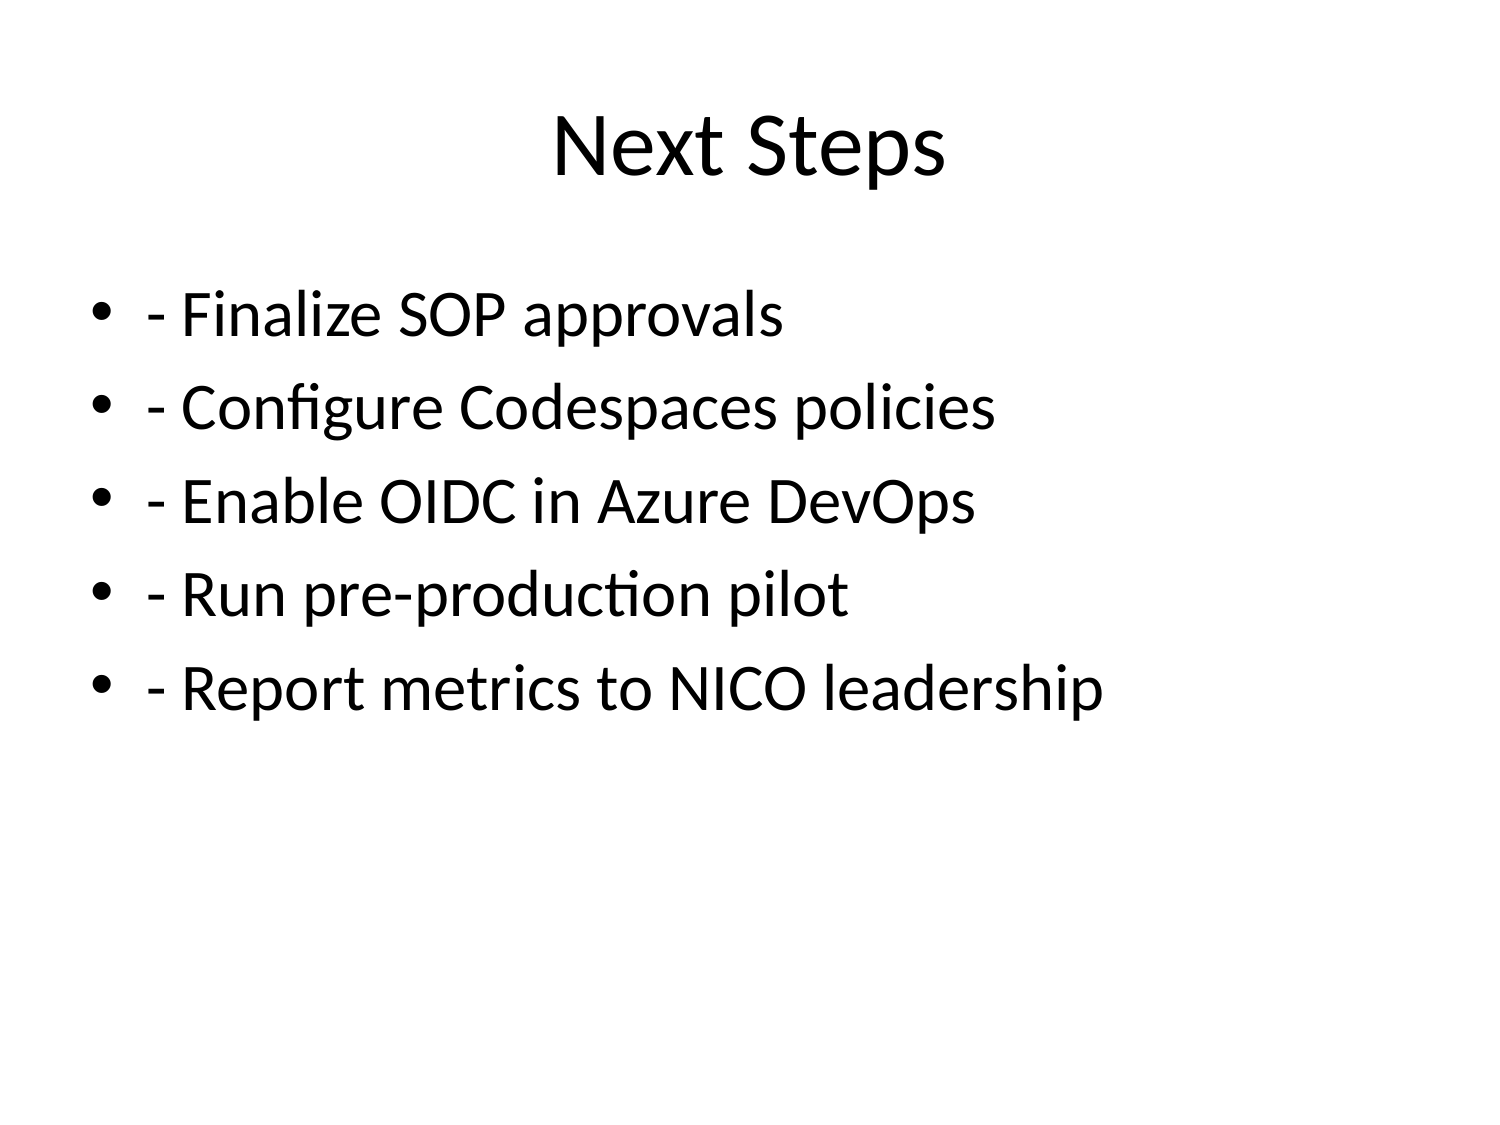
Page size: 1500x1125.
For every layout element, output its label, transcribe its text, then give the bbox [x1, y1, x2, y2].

title Next Steps [75, 45, 1425, 233]
list - Finalize SOP approvals - Configure Codespaces policies - Enable OIDC in Azure DevOps - Run pre-production pilot - Report metrics to NICO leadership [75, 262, 1425, 1005]
